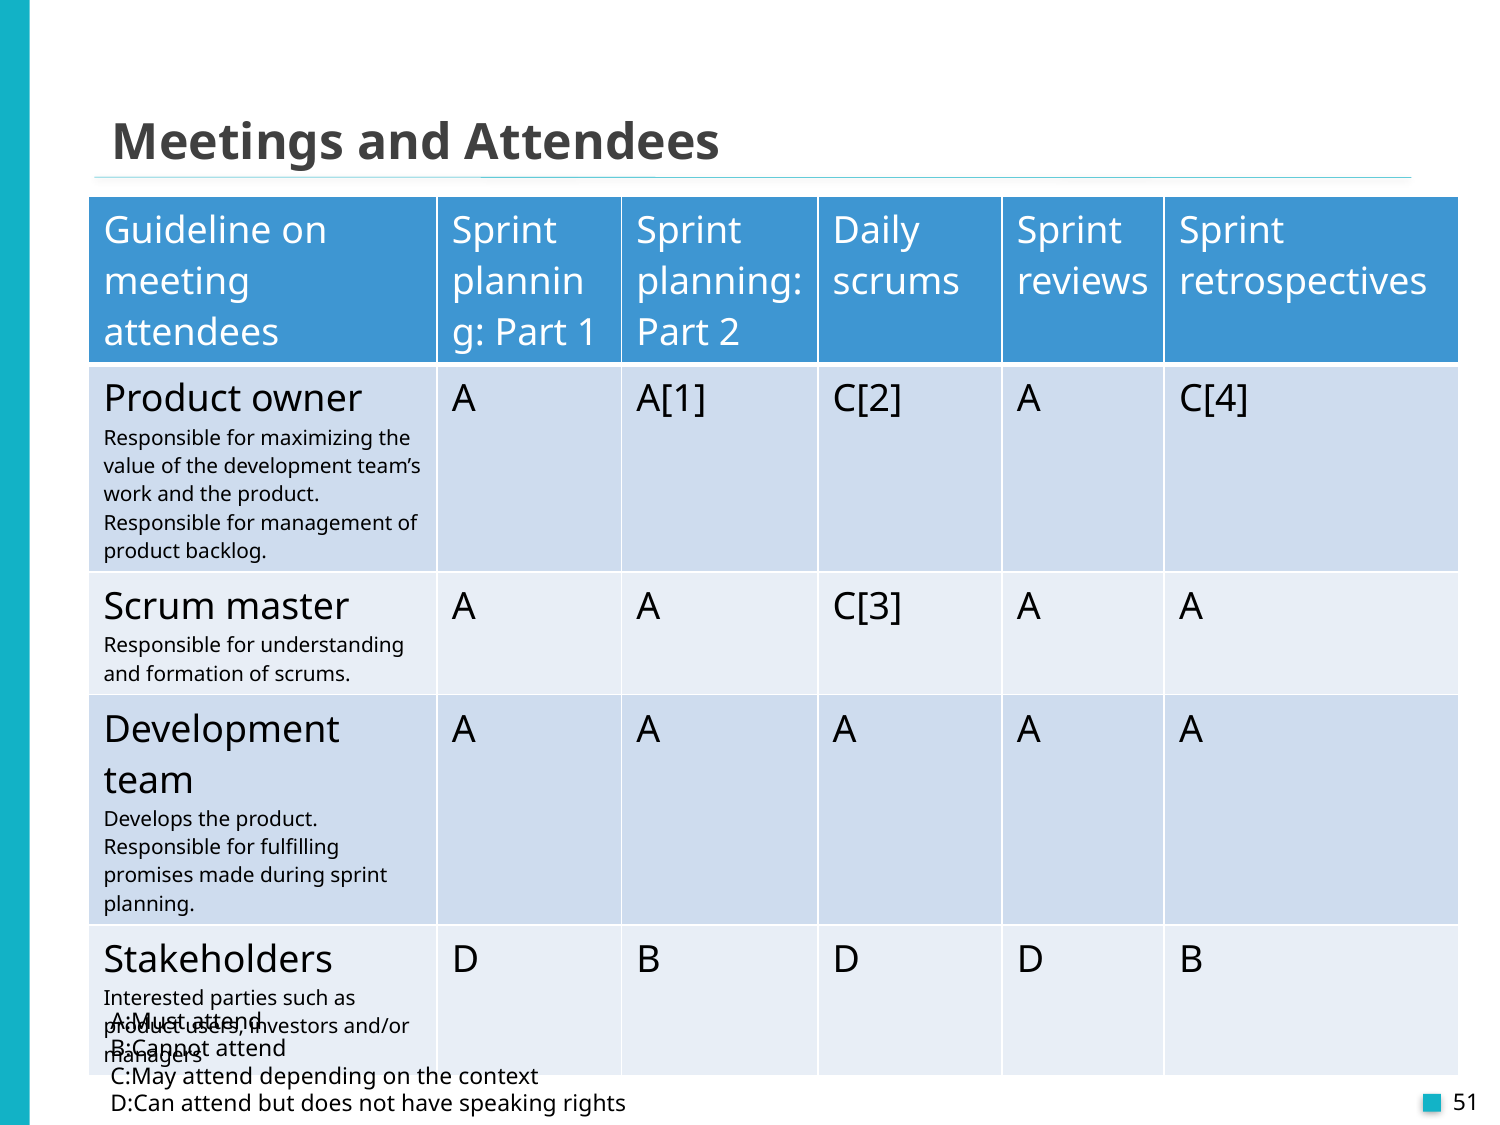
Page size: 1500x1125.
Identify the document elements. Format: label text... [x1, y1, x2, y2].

table_cell A [438, 695, 621, 924]
table_cell A [622, 695, 817, 924]
table_cell Product owner Responsible for maximizing the value of the development team’s work and the product. Responsible for management of product backlog. [89, 367, 436, 571]
table_cell A [1165, 695, 1458, 924]
table_cell C[4] [1165, 367, 1458, 571]
text_box A:Must attend B:Cannot attend C:May attend depending on the context D:Can attend but does not have speaking rights [95, 998, 642, 1124]
table_cell B [622, 926, 817, 1075]
table_cell A [1003, 695, 1163, 924]
list Meetings and Attendees [97, 102, 1054, 162]
table_header Sprint reviews [1003, 197, 1163, 362]
table_cell C[2] [819, 367, 1001, 571]
table_cell Development team Develops the product. Responsible for fulfilling promises made during sprint planning. [89, 695, 436, 924]
table_cell A [1003, 573, 1163, 694]
table_cell Stakeholders Interested parties such as product users, investors and/or managers [89, 926, 436, 1075]
table_header Sprint planning: Part 1 [438, 197, 621, 362]
table_cell A [438, 367, 621, 571]
picture [0, 0, 50, 1125]
table_cell Scrum master Responsible for understanding and formation of scrums. [89, 573, 436, 694]
table_header Sprint planning: Part 2 [622, 197, 817, 362]
table_cell A [819, 695, 1001, 924]
table_header Daily scrums [819, 197, 1001, 362]
table_cell A [1003, 367, 1163, 571]
table_cell A [1165, 573, 1458, 694]
table_cell D [1003, 926, 1163, 1075]
table_cell A [438, 573, 621, 694]
table_cell B [1165, 926, 1458, 1075]
table_cell A [622, 573, 817, 694]
table_cell D [819, 926, 1001, 1075]
table_header Guideline on meeting attendees [89, 197, 436, 362]
table_header Sprint retrospectives [1165, 197, 1458, 362]
table_cell C[3] [819, 573, 1001, 694]
table_cell D [438, 926, 621, 998]
table_cell A[1] [622, 367, 817, 571]
